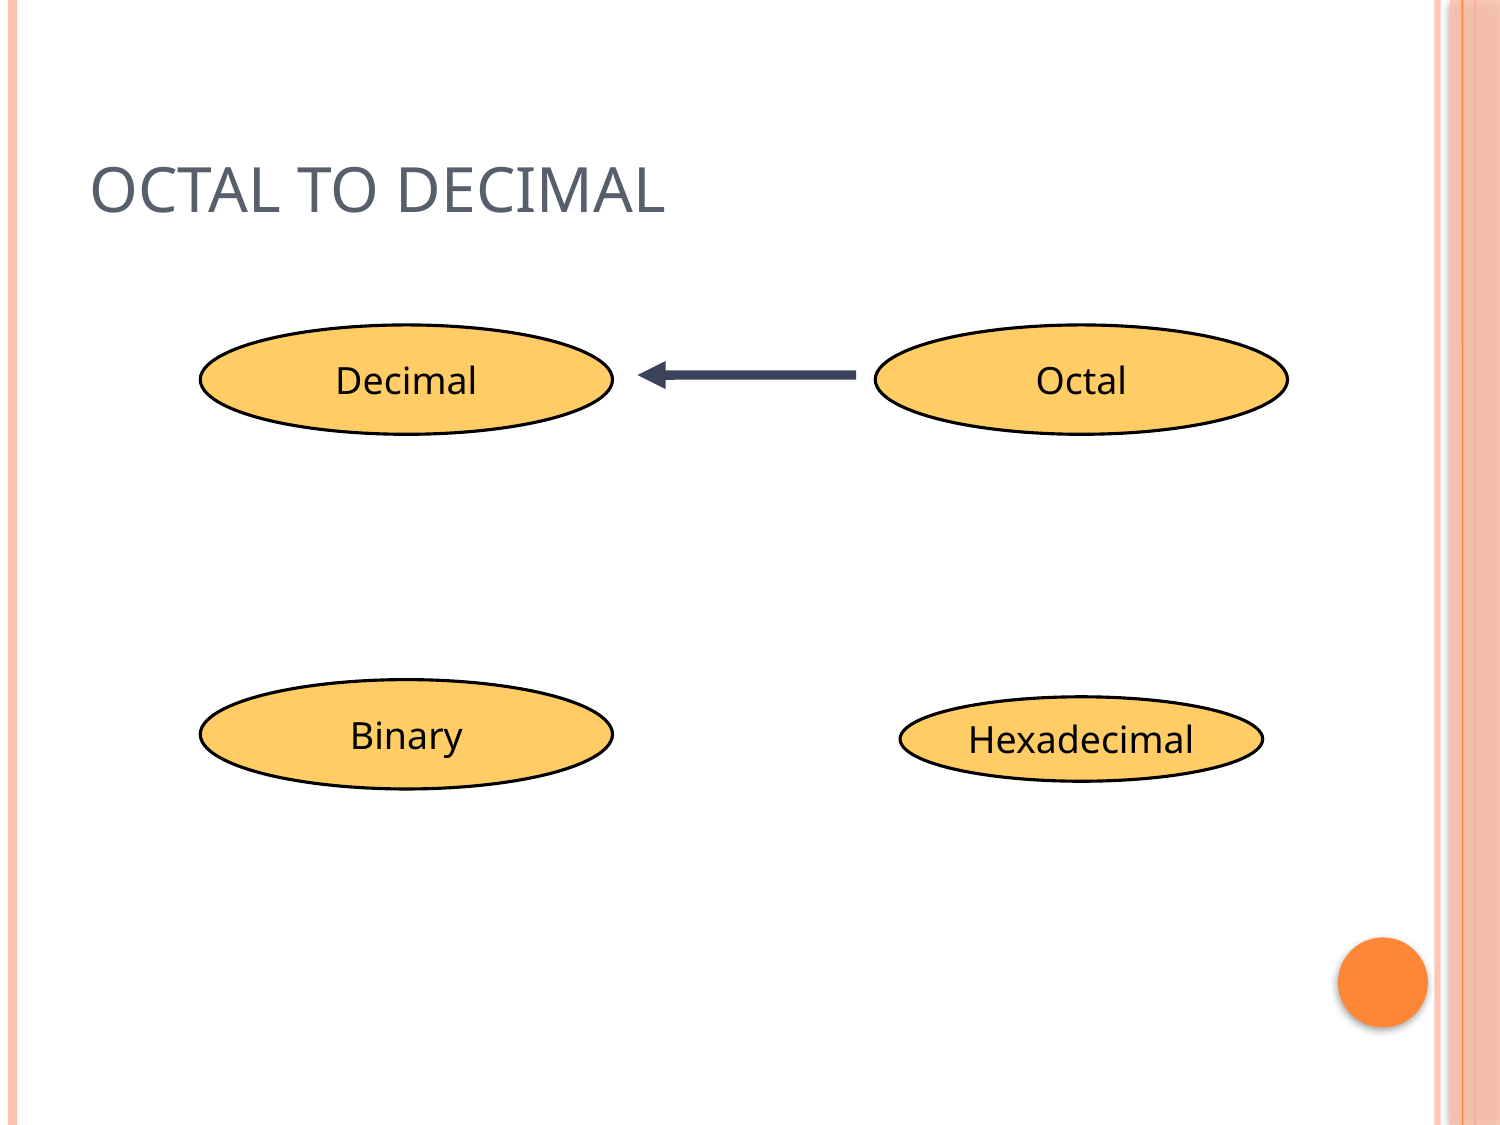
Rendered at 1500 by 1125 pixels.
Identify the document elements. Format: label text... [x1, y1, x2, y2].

text_box Decimal [200, 324, 613, 435]
text_box [637, 368, 857, 382]
text_box Binary [200, 679, 613, 789]
text_box Hexadecimal [900, 696, 1263, 782]
text_box Octal [875, 324, 1288, 435]
title Octal to Decimal [75, 45, 1300, 233]
